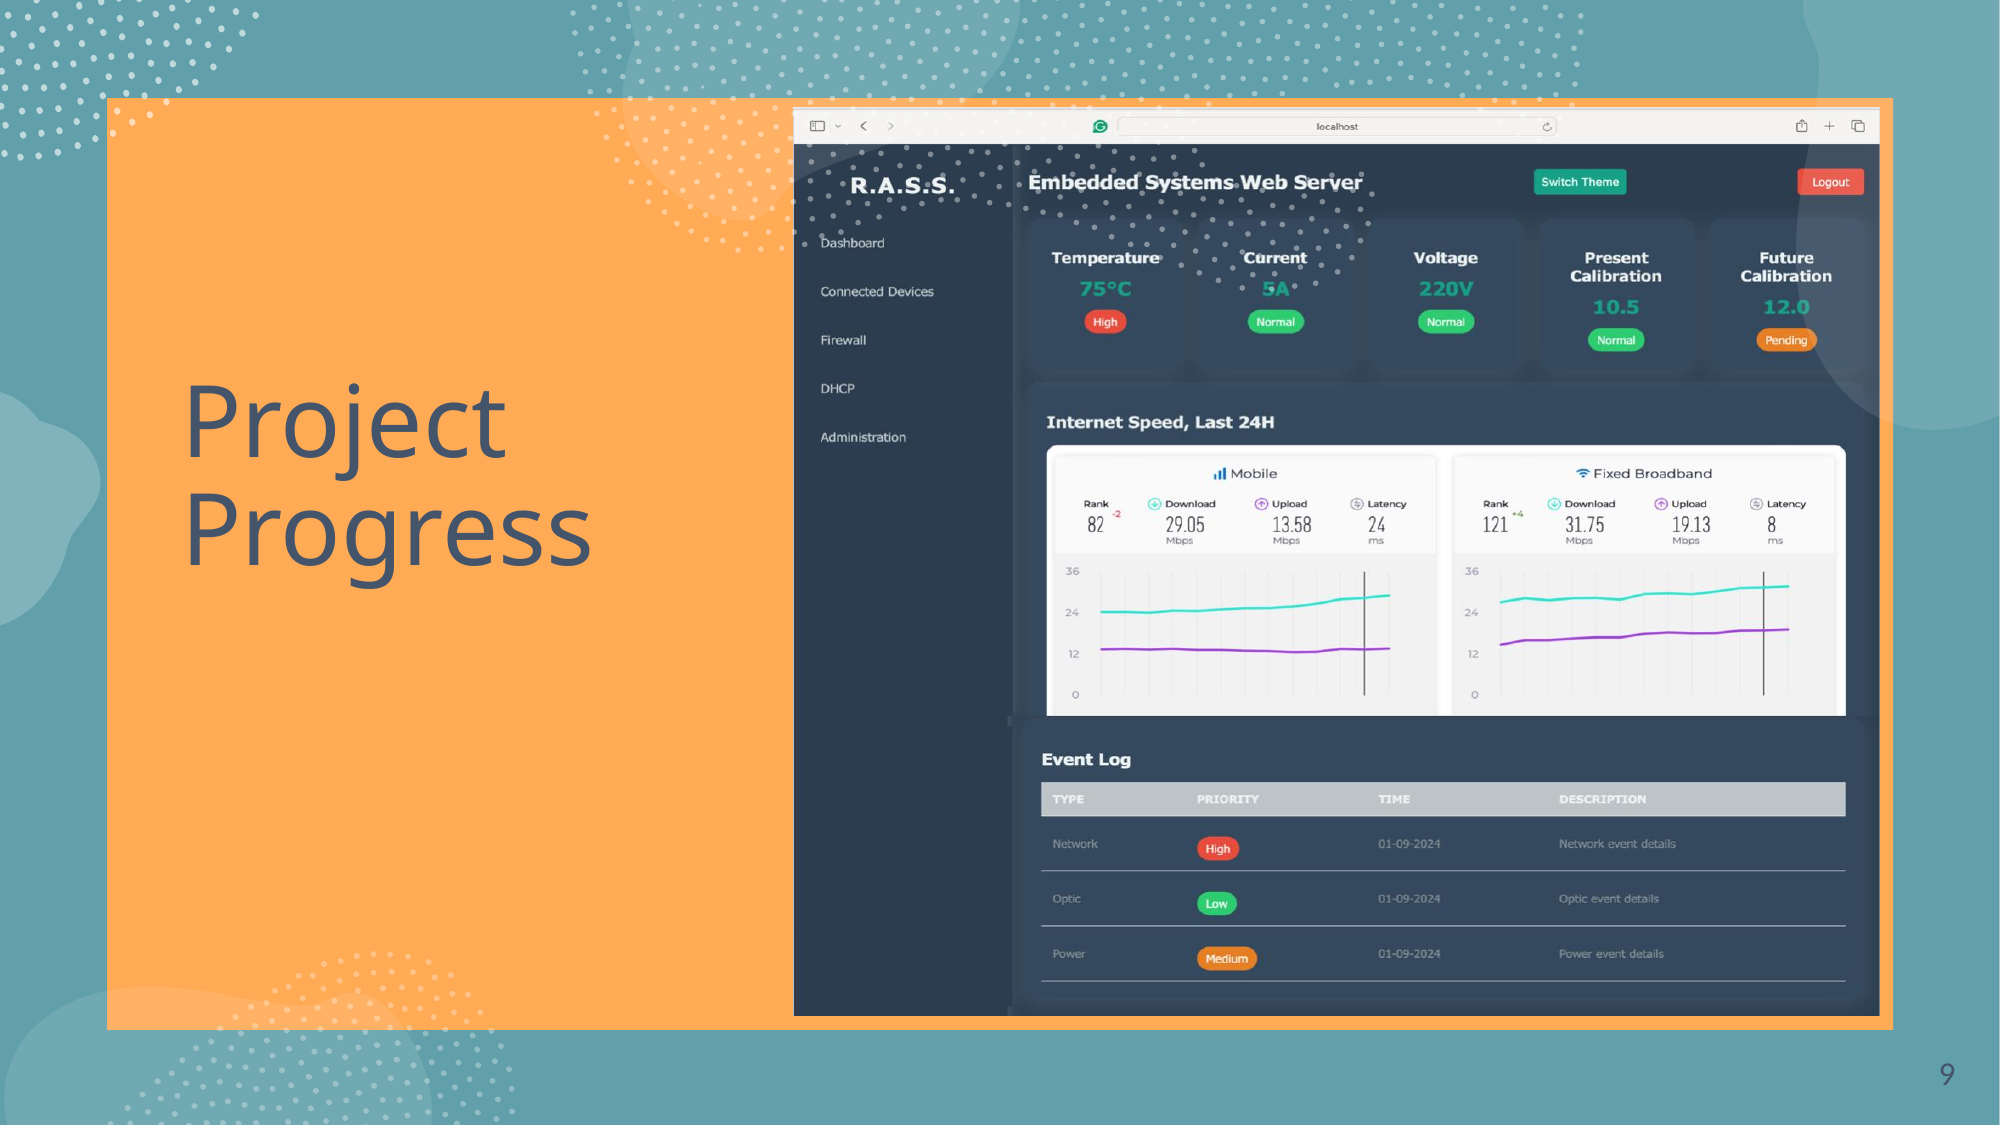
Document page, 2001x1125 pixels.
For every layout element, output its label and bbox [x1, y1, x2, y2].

text_box [0, 0, 2000, 1125]
